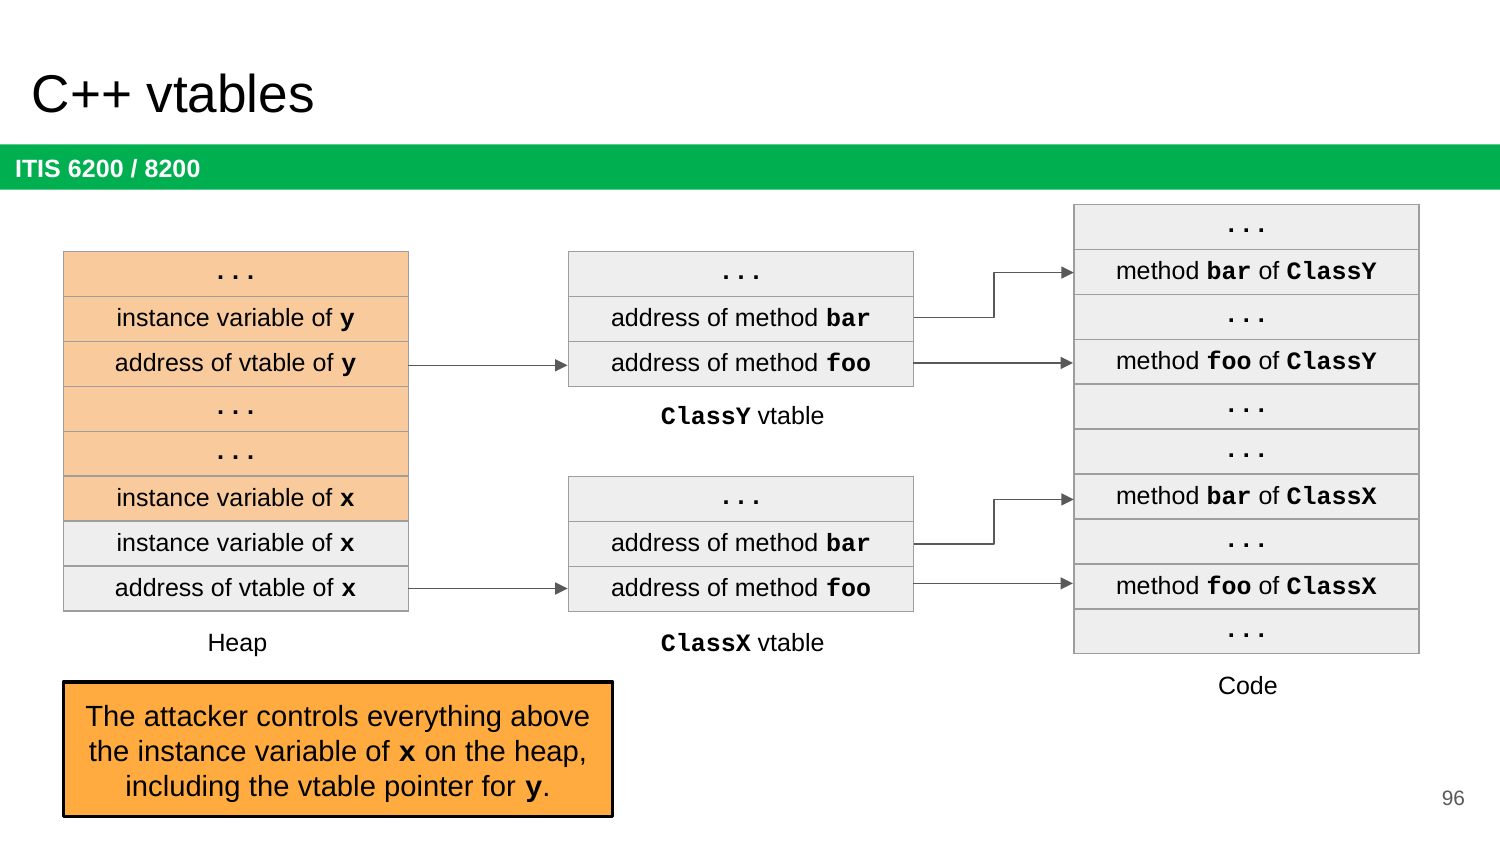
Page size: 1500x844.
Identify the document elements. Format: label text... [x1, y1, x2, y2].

table_cell ... [64, 387, 408, 431]
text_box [914, 272, 1075, 318]
table_header ... [64, 252, 408, 296]
table_header ... [569, 252, 913, 296]
table_cell ... [64, 432, 408, 475]
table_cell ... [1075, 295, 1418, 339]
table_cell address of method bar [569, 297, 913, 341]
text_box ClassX vtable [568, 611, 914, 672]
text_box ClassY vtable [568, 384, 914, 445]
table_cell ... [1075, 520, 1418, 563]
slide_number 96 [1389, 764, 1480, 830]
text_box Heap [63, 611, 409, 672]
table_header ... [569, 477, 913, 521]
table_cell address of method foo [569, 567, 913, 611]
table_header ... [1075, 205, 1418, 249]
table_cell method bar of ClassY [1075, 250, 1418, 294]
table_cell method bar of ClassX [1075, 475, 1418, 518]
table_cell address of vtable of y [64, 342, 408, 386]
table_cell method foo of ClassX [1075, 565, 1418, 608]
table_cell instance variable of x [64, 477, 408, 520]
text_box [914, 499, 1075, 545]
table_cell address of vtable of x [64, 567, 408, 610]
table_cell ... [1075, 430, 1418, 473]
table_cell address of method bar [569, 522, 913, 566]
table_cell method foo of ClassY [1075, 340, 1418, 383]
text_box The attacker controls everything above the instance variable of x on the heap, including the vtable pointer for y. [63, 681, 613, 817]
table_cell address of method foo [569, 342, 913, 384]
table_cell ... [1075, 385, 1418, 428]
table_cell instance variable of y [64, 297, 408, 341]
title C++ vtables [16, 44, 1415, 139]
text_box Code [1073, 654, 1419, 715]
table_cell ... [1075, 610, 1418, 653]
table_cell instance variable of x [64, 522, 408, 565]
